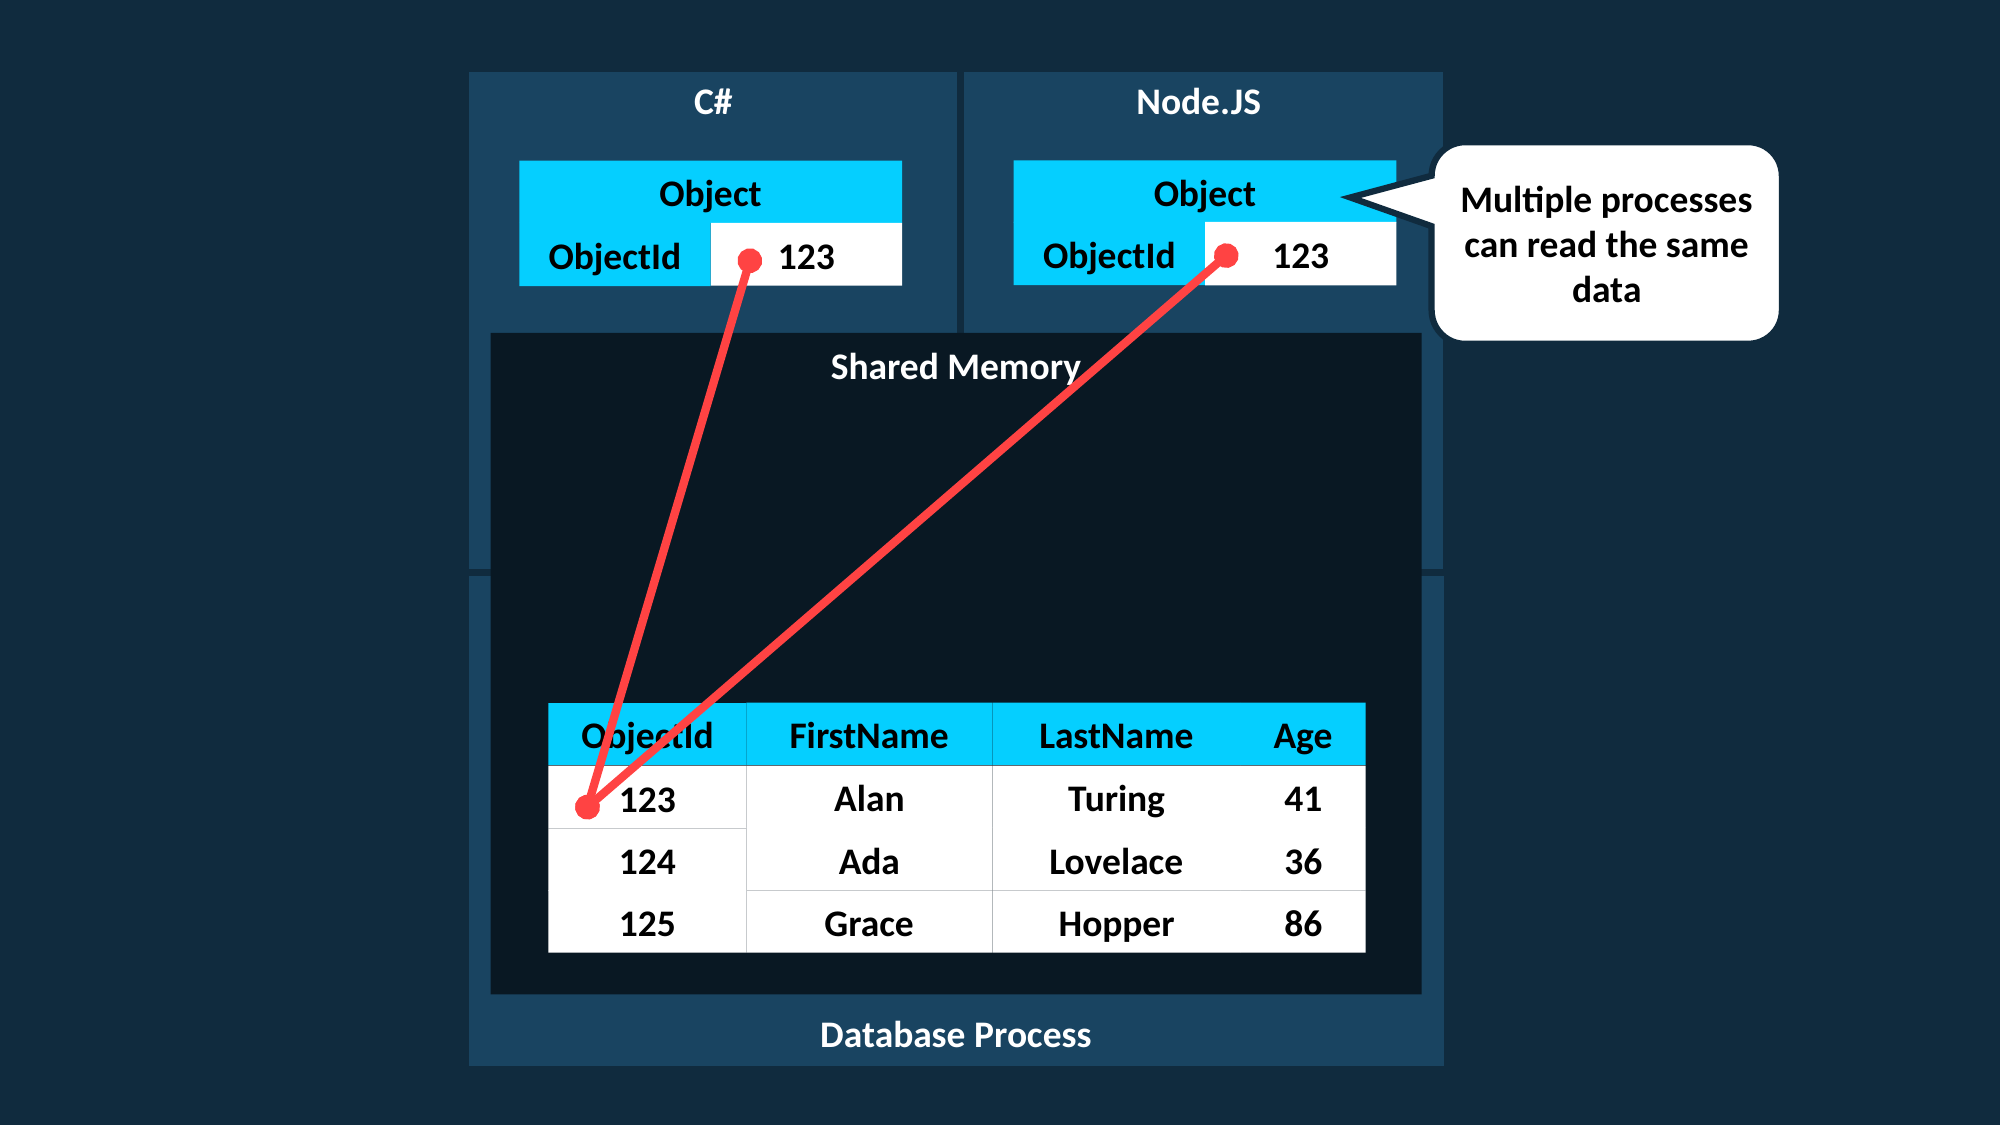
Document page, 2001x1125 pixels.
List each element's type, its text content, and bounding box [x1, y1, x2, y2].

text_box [1013, 160, 1397, 286]
text_box C# [465, 68, 962, 573]
text_box Node.JS [1227, 216, 1448, 573]
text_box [519, 160, 903, 287]
text_box Multiple processes can read the same data [1397, 141, 1783, 345]
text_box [587, 255, 1227, 808]
text_box Shared Memory [490, 332, 1423, 995]
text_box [548, 702, 1366, 953]
text_box Database Process [465, 573, 1448, 1070]
text_box Node.JS [962, 68, 1448, 255]
